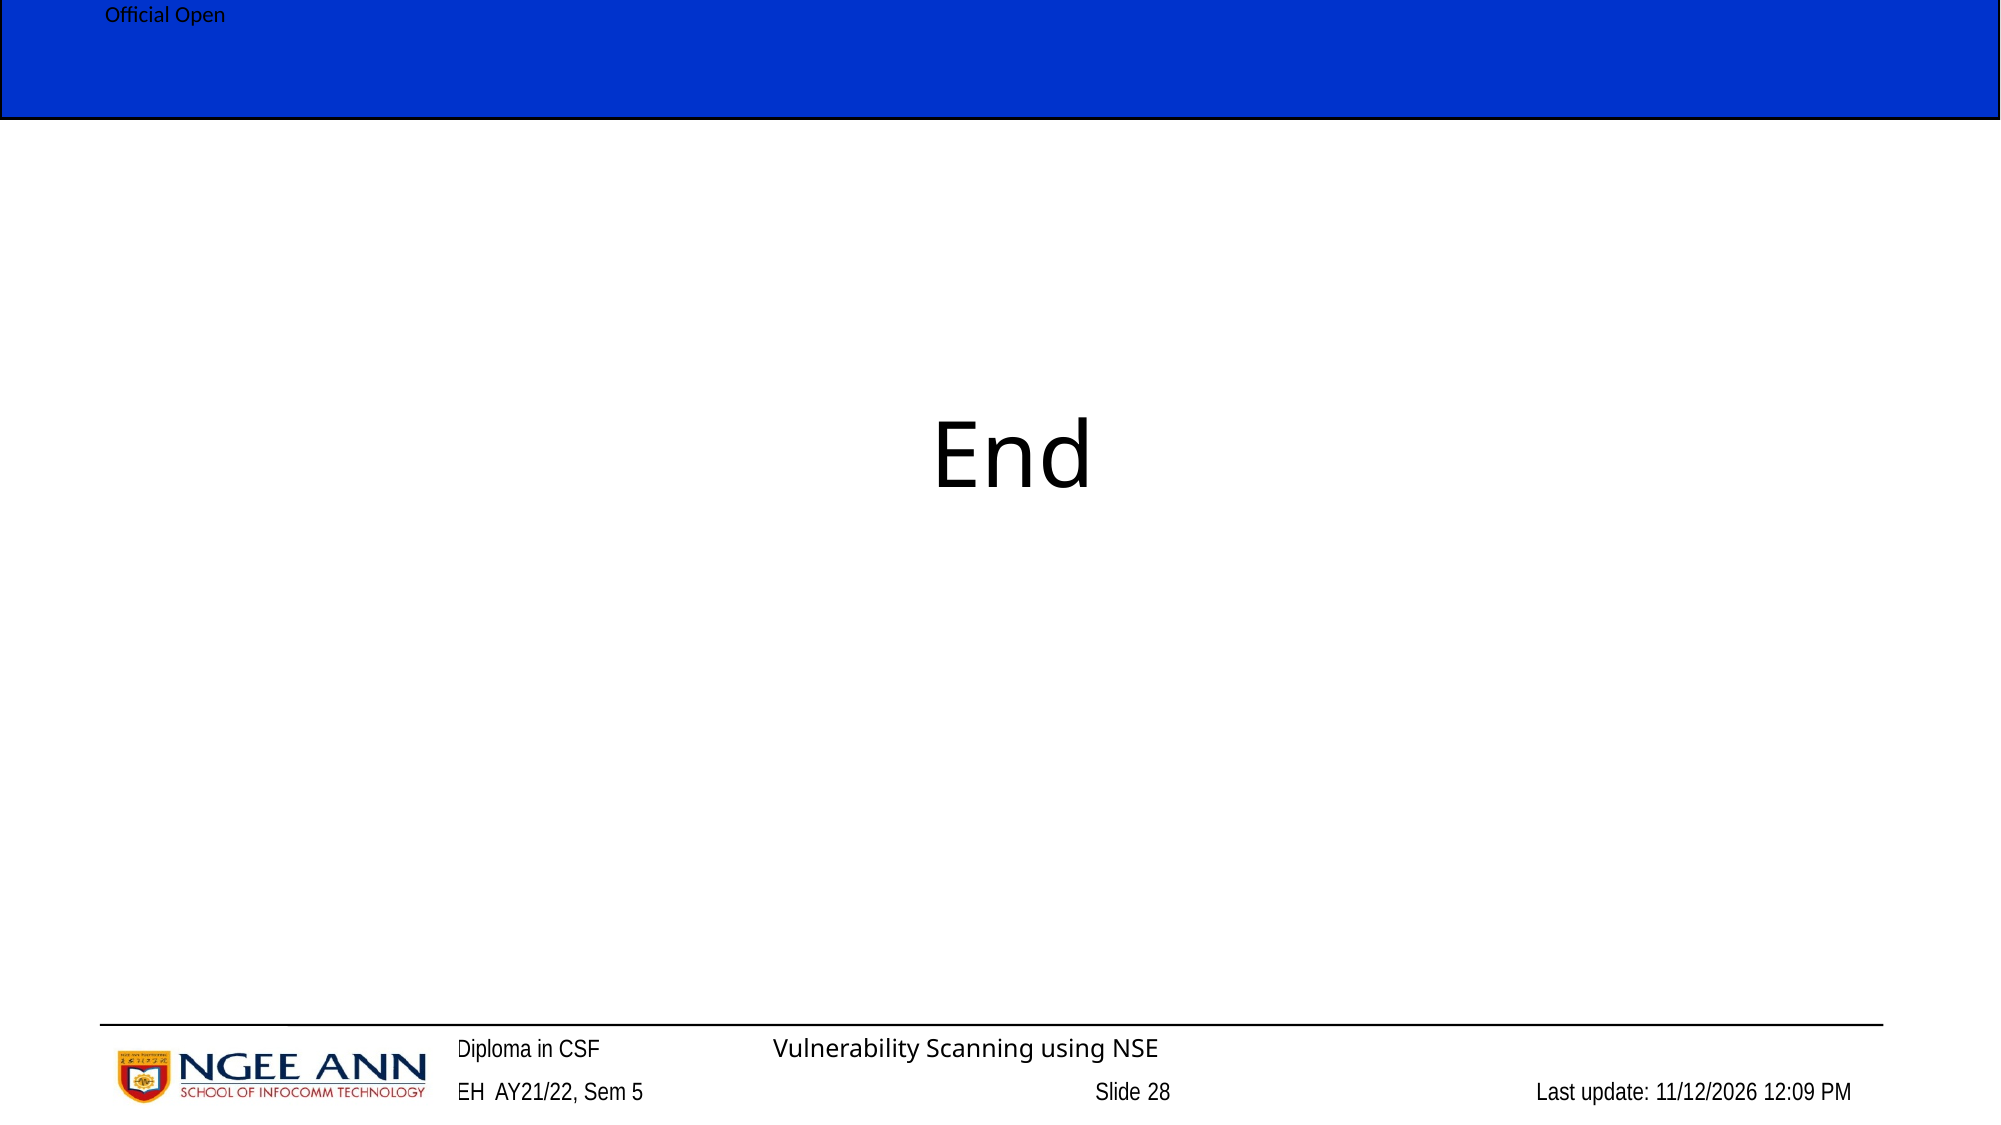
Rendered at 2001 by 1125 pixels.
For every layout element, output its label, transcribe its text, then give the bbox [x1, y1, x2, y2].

text_box End [374, 350, 1650, 551]
picture [83, 1028, 459, 1125]
